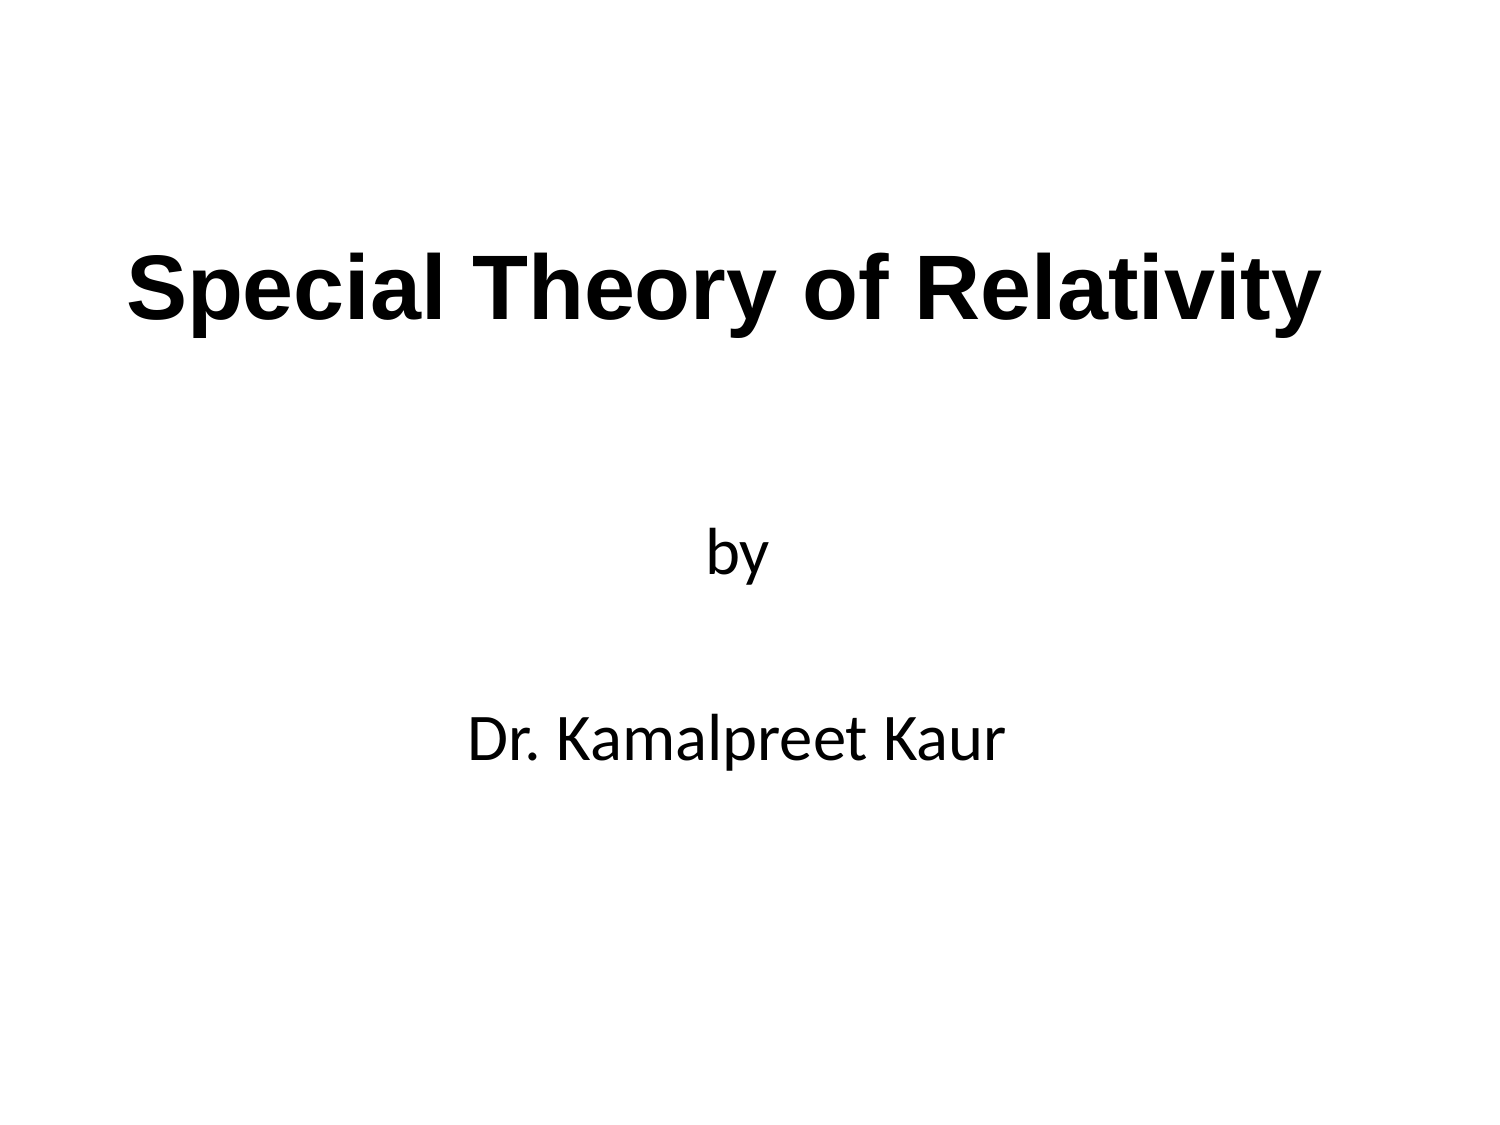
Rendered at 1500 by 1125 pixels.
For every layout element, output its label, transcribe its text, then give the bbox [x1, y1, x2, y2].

subtitle by Dr. Kamalpreet Kaur [212, 500, 1263, 788]
title Special Theory of Relativity [87, 162, 1363, 404]
